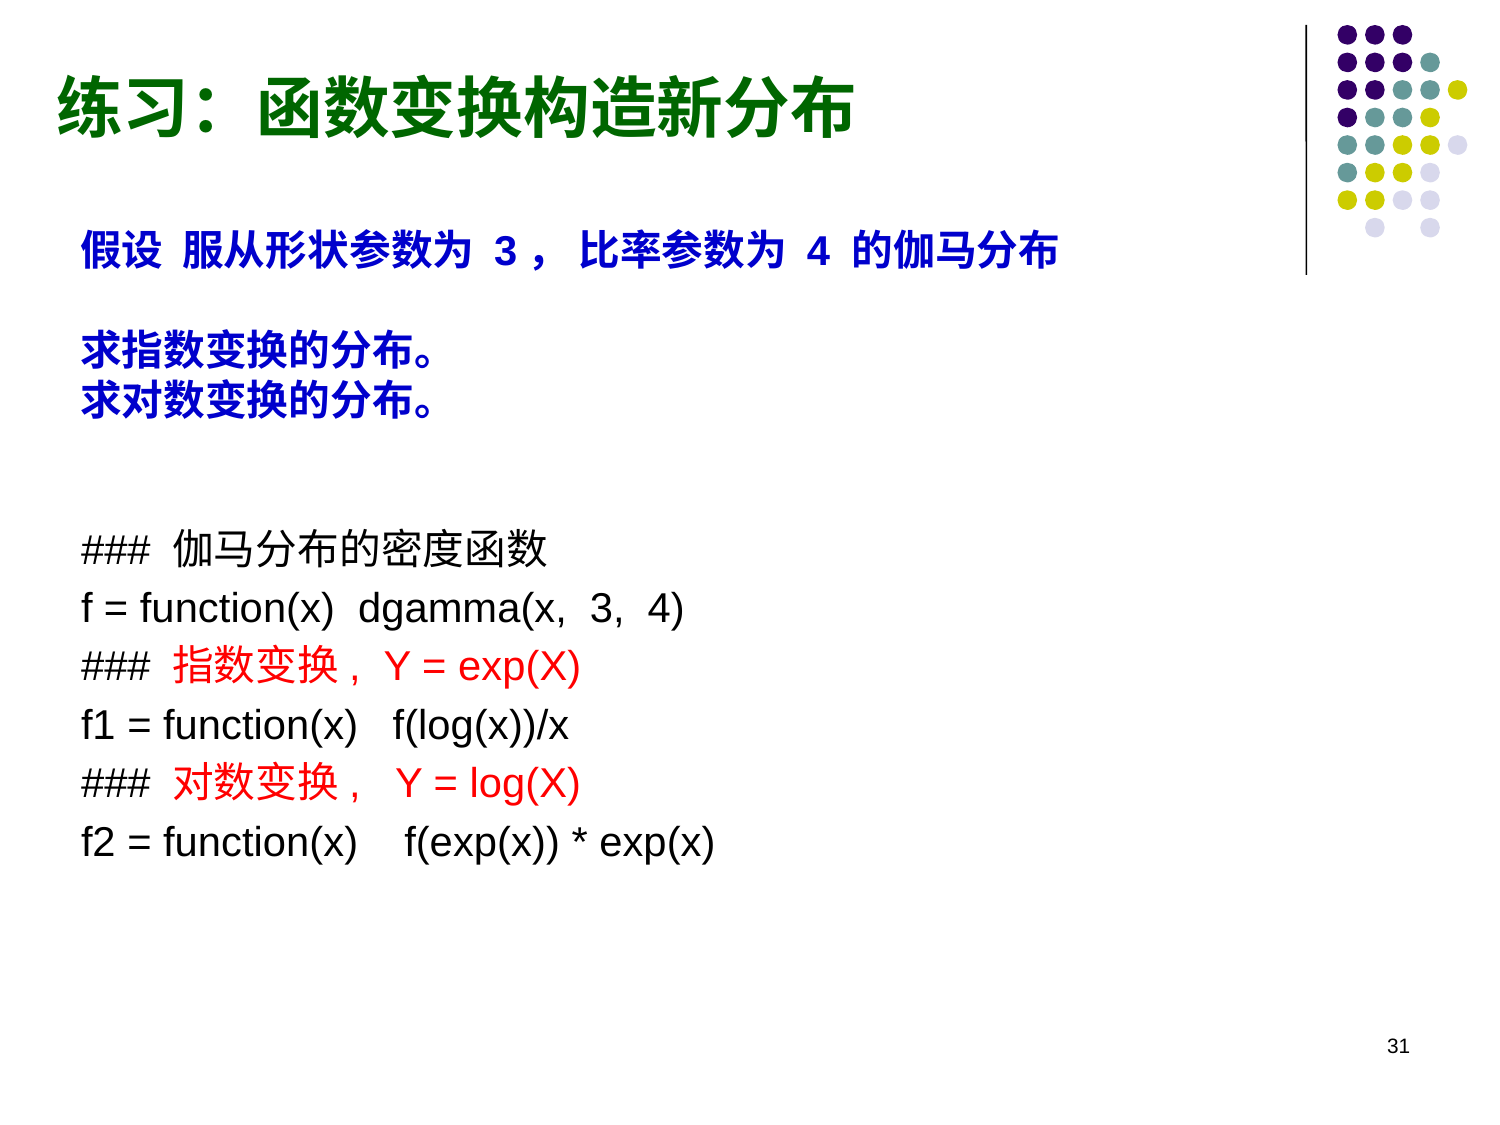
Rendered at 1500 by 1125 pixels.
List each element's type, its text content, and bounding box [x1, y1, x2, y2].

list ### 伽马分布的密度函数 f = function(x) dgamma(x, 3, 4) ### 指数变换, Y = exp(X) f1 = function(x) f(log(x))/x ### 对数变换, Y = log(X) f2 = function(x) f(exp(x)) * exp(x) [65, 515, 1416, 1025]
text_box 练习：函数变换构造新分布 [41, 47, 1279, 154]
slide_number 31 [1074, 1025, 1425, 1100]
